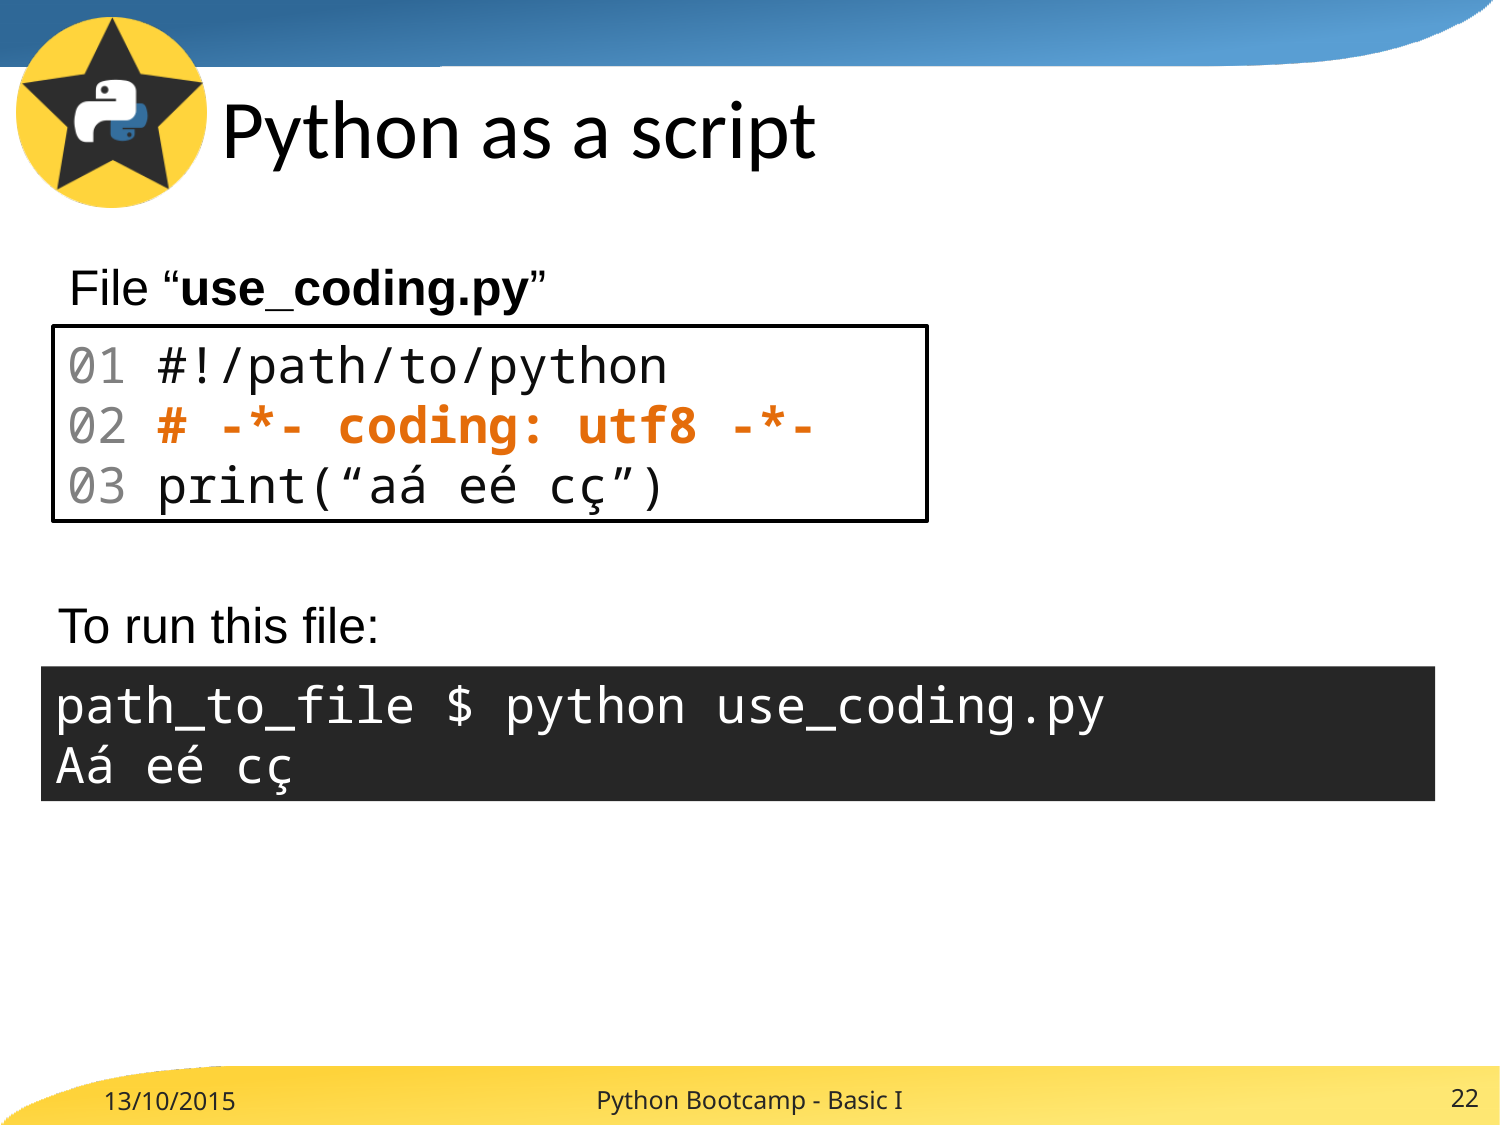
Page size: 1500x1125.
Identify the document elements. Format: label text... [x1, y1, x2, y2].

slide_number 22 [1144, 1069, 1495, 1125]
text_box File “use_coding.py” [54, 247, 562, 323]
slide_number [88, 1070, 439, 1125]
picture [0, 1066, 1500, 1125]
text_box To run this file: [42, 586, 396, 661]
picture [0, 0, 1500, 208]
title Python as a script [206, 66, 1425, 185]
text_box 01 #!/path/to/python 02 # -*- coding: utf8 -*- 03 print(“aá eé cç”) [51, 324, 929, 523]
text_box path_to_file $ python use_coding.py Aá eé cç [39, 664, 1437, 803]
footer Python Bootcamp - Basic I [512, 1069, 988, 1125]
